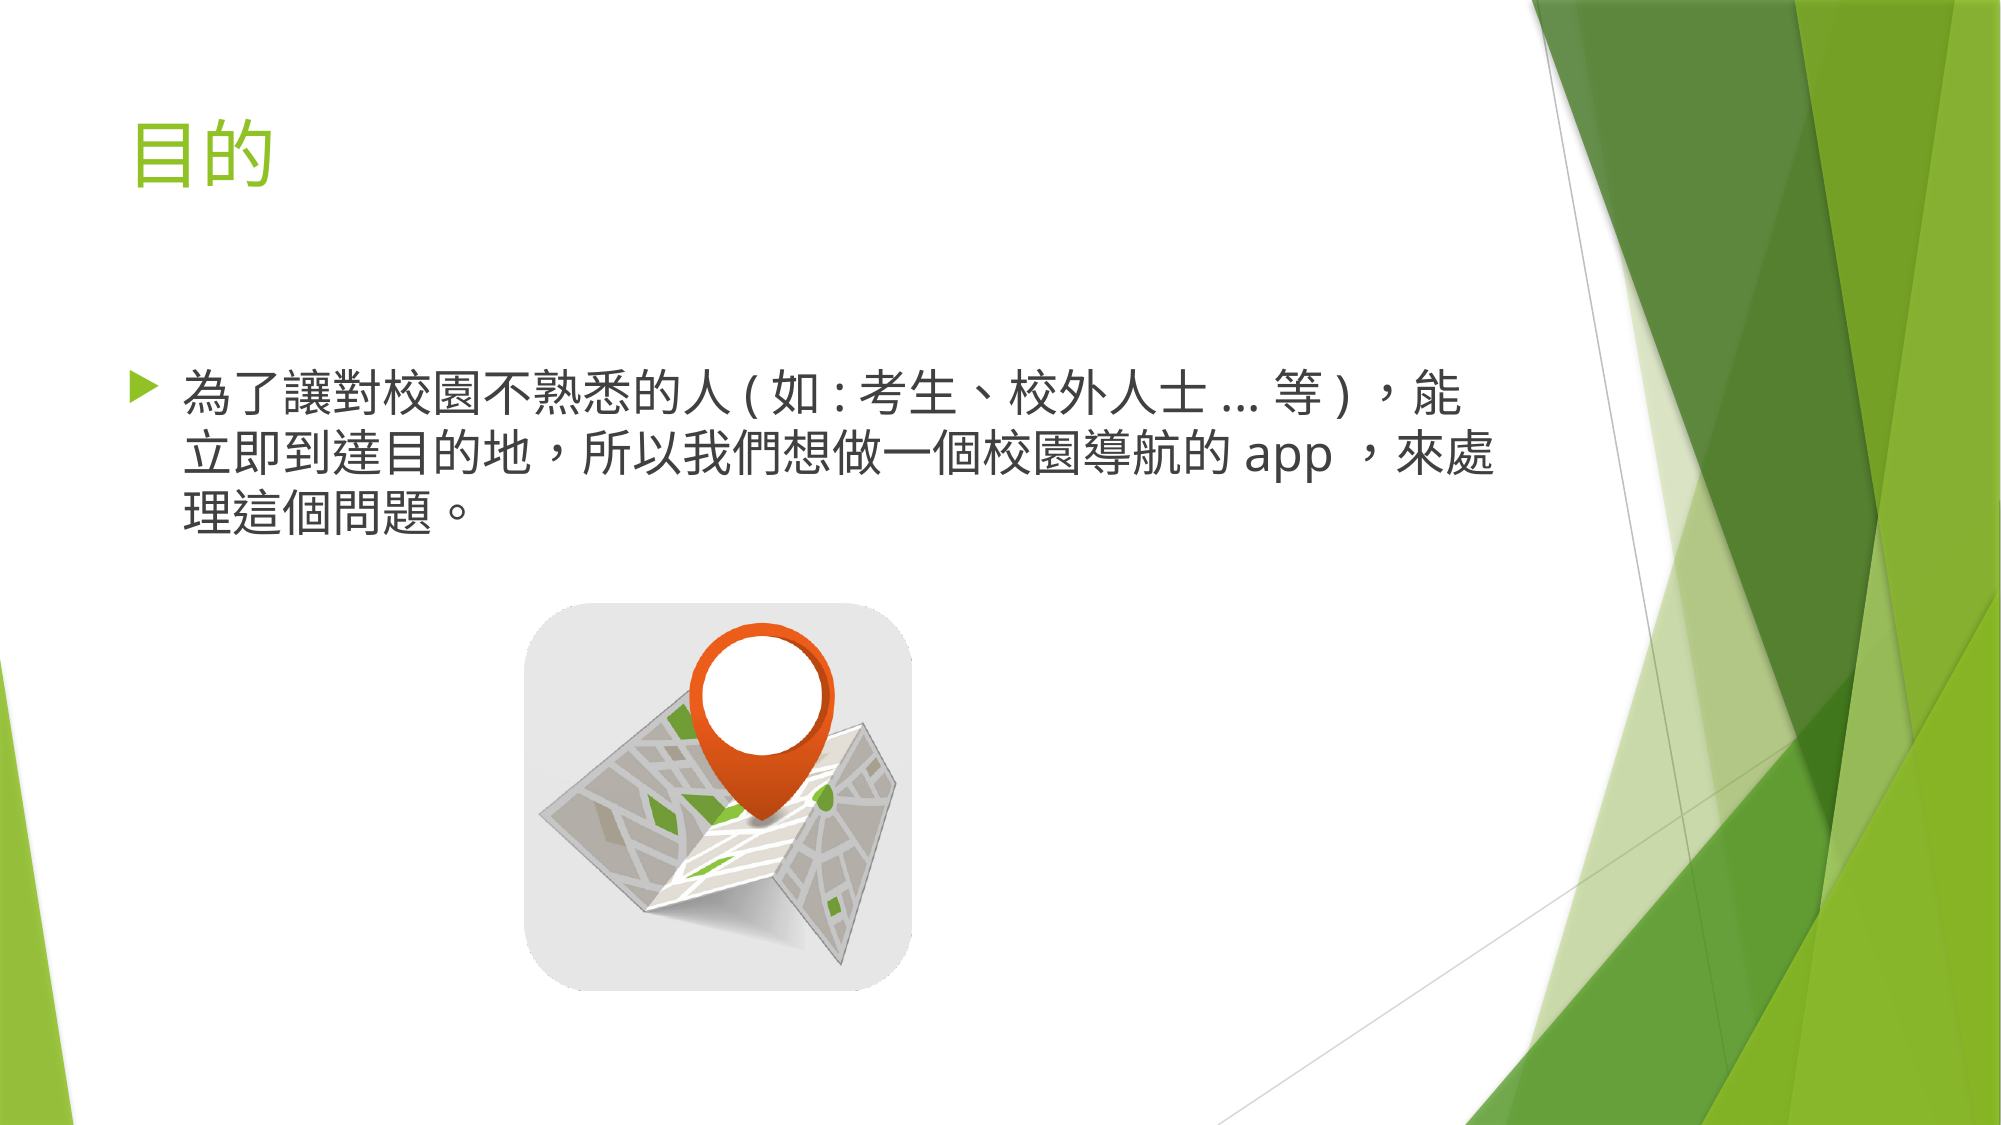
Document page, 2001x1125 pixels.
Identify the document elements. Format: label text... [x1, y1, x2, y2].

list 為了讓對校園不熟悉的人(如:考生、校外人士...等)，能立即到達目的地，所以我們想做一個校園導航的app，來處理這個問題。 [111, 354, 1522, 992]
title 目的 [111, 99, 1522, 317]
picture [523, 603, 912, 992]
